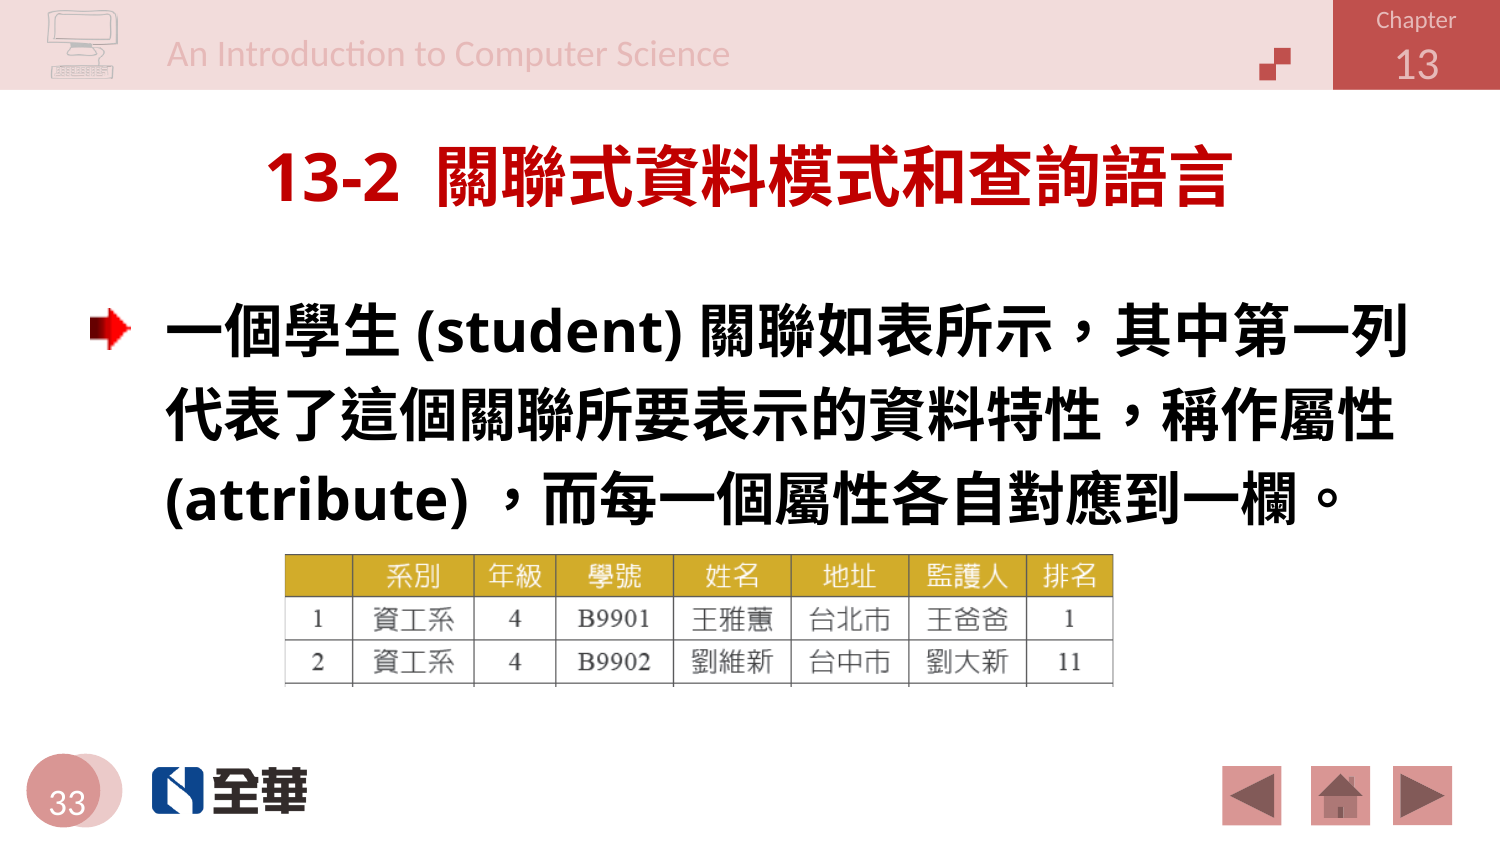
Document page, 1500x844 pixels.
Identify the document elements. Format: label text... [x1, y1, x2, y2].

picture [47, 10, 118, 79]
picture [284, 554, 1114, 687]
picture [152, 767, 307, 814]
title 13-2 關聯式資料模式和查詢語言 [75, 104, 1425, 245]
picture [90, 308, 131, 350]
list 一個學生(student)關聯如表所示，其中第一列代表了這個關聯所要表示的資料特性，稱作屬性(attribute)，而每一個屬性各自對應到一欄。 [75, 272, 1425, 754]
